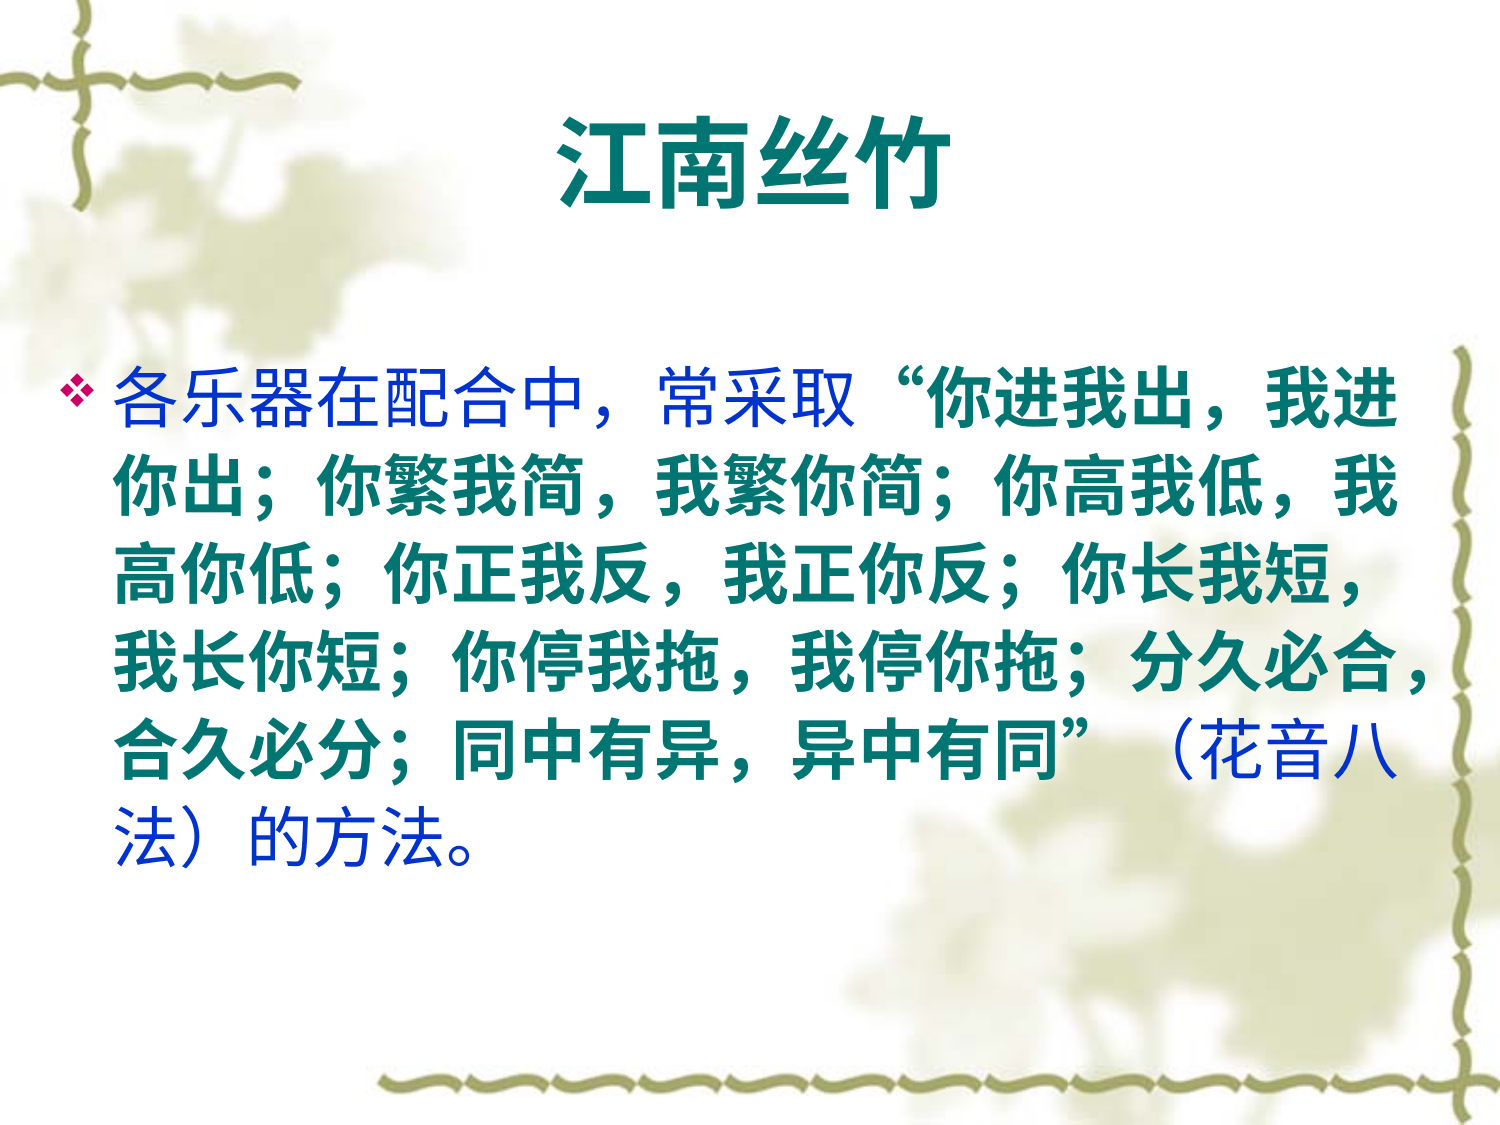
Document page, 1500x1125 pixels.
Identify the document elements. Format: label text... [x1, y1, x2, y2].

picture [0, 0, 1500, 1125]
title 江南丝竹 [52, 66, 1455, 255]
list 各乐器在配合中，常采取“你进我出，我进你出；你繁我简，我繁你简；你高我低，我高你低；你正我反，我正你反；你长我短，我长你短；你停我拖，我停你拖；分久必合，合久必分；同中有异，异中有同”（花音八法）的方法。 [40, 266, 1415, 1048]
